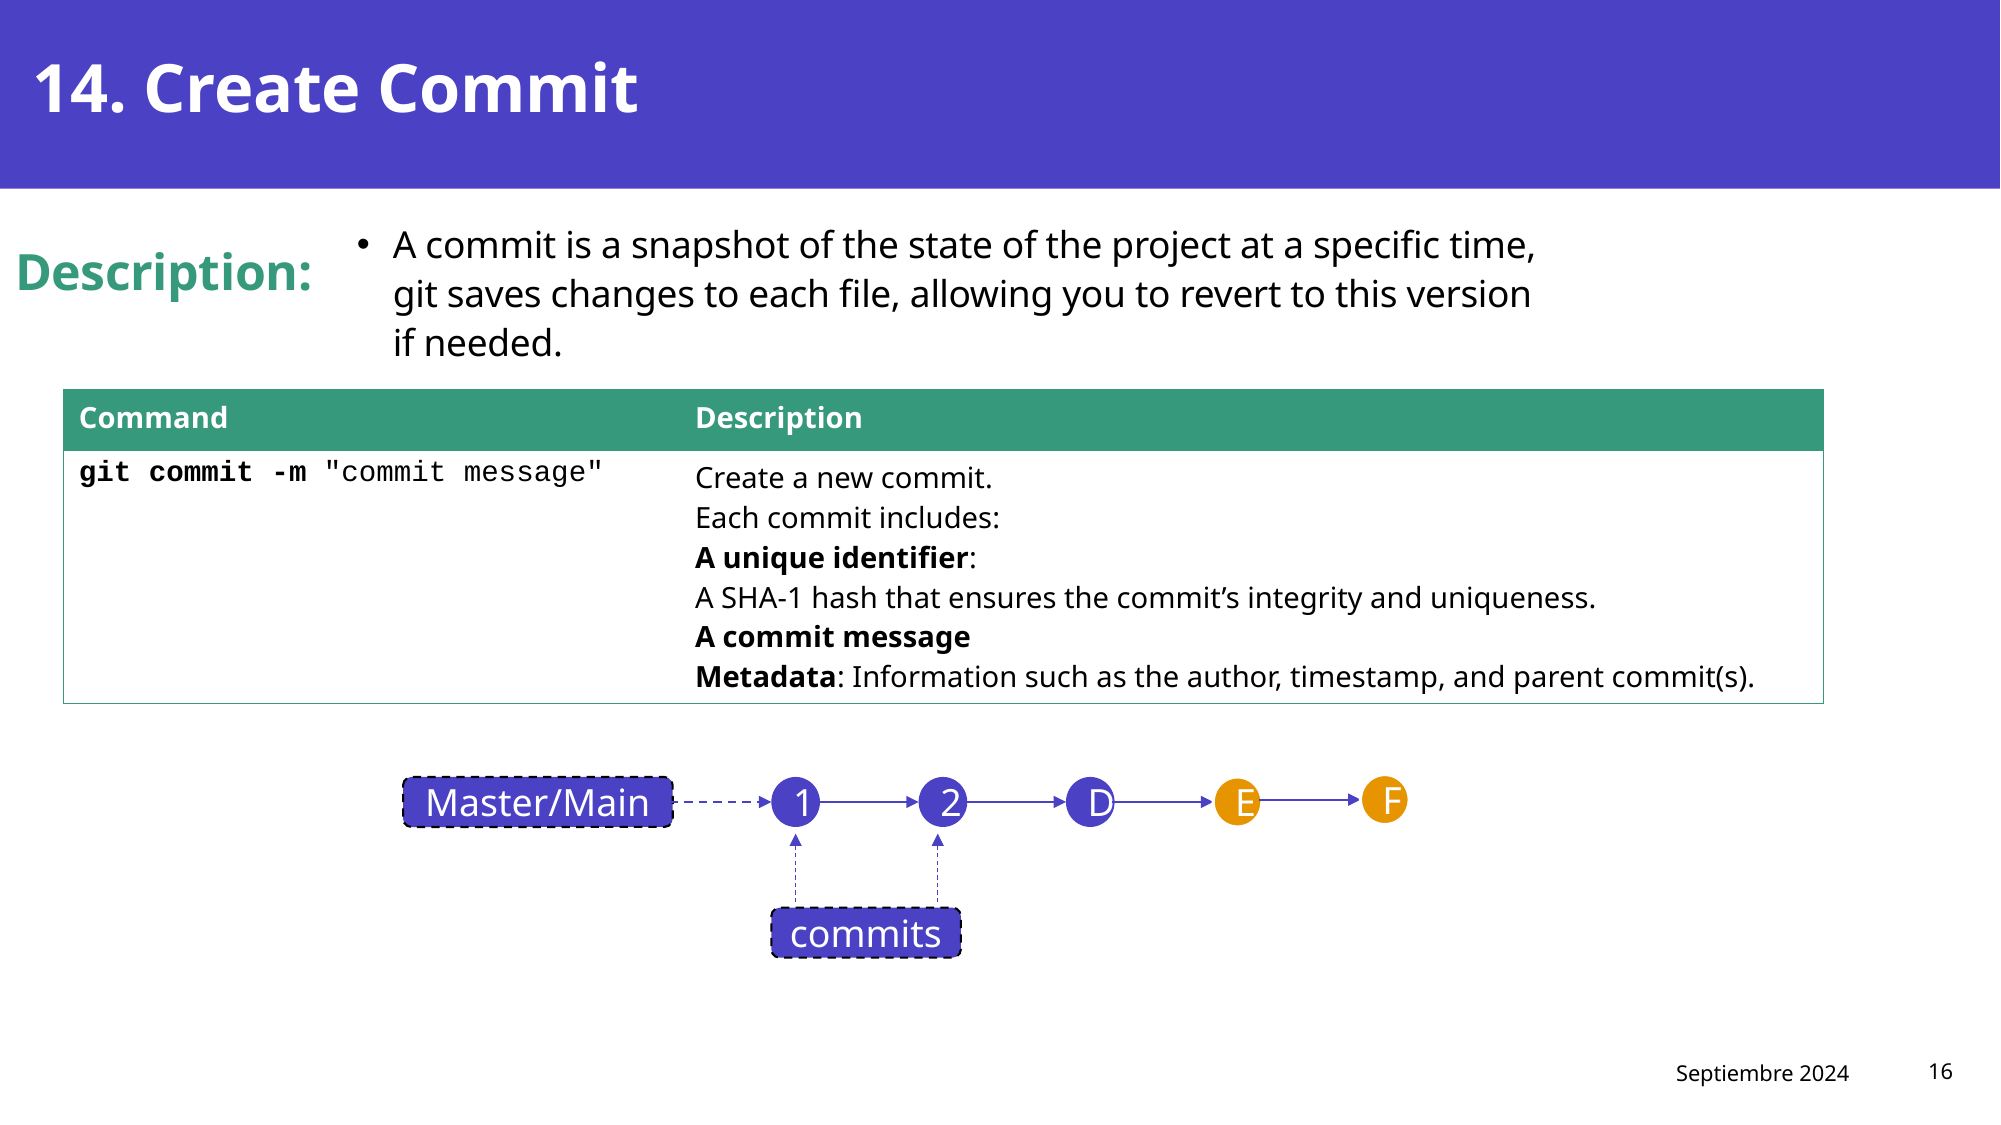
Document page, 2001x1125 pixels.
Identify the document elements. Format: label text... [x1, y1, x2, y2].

table_header Description [680, 390, 1823, 450]
text_box E [1211, 775, 1264, 829]
slide_number 16 [1864, 1042, 1968, 1103]
table_cell git commit -m "commit message"​ [64, 451, 680, 703]
text_box commits [770, 906, 962, 959]
text_box F [1358, 772, 1411, 827]
text_box D [1064, 775, 1116, 828]
text_box Master/Main [402, 775, 674, 829]
slide_number Septiembre 2024 [1150, 1042, 1864, 1103]
list Description: [0, 226, 341, 325]
title 14. Create Commit [17, 38, 1968, 137]
table_cell Create a new commit. Each commit includes: A unique identifier: A SHA-1 hash that ensures the commit’s integrity and uniqueness. A commit message Metadata: Information such as the author, timestamp, and parent commit(s). [680, 451, 1823, 703]
text_box 2 [917, 775, 969, 828]
table_header Command [64, 390, 680, 450]
list A commit is a snapshot of the state of the project at a specific time, git saves changes to each file, allowing you to revert to this version if needed. [341, 209, 1563, 372]
text_box 1 [770, 775, 821, 828]
